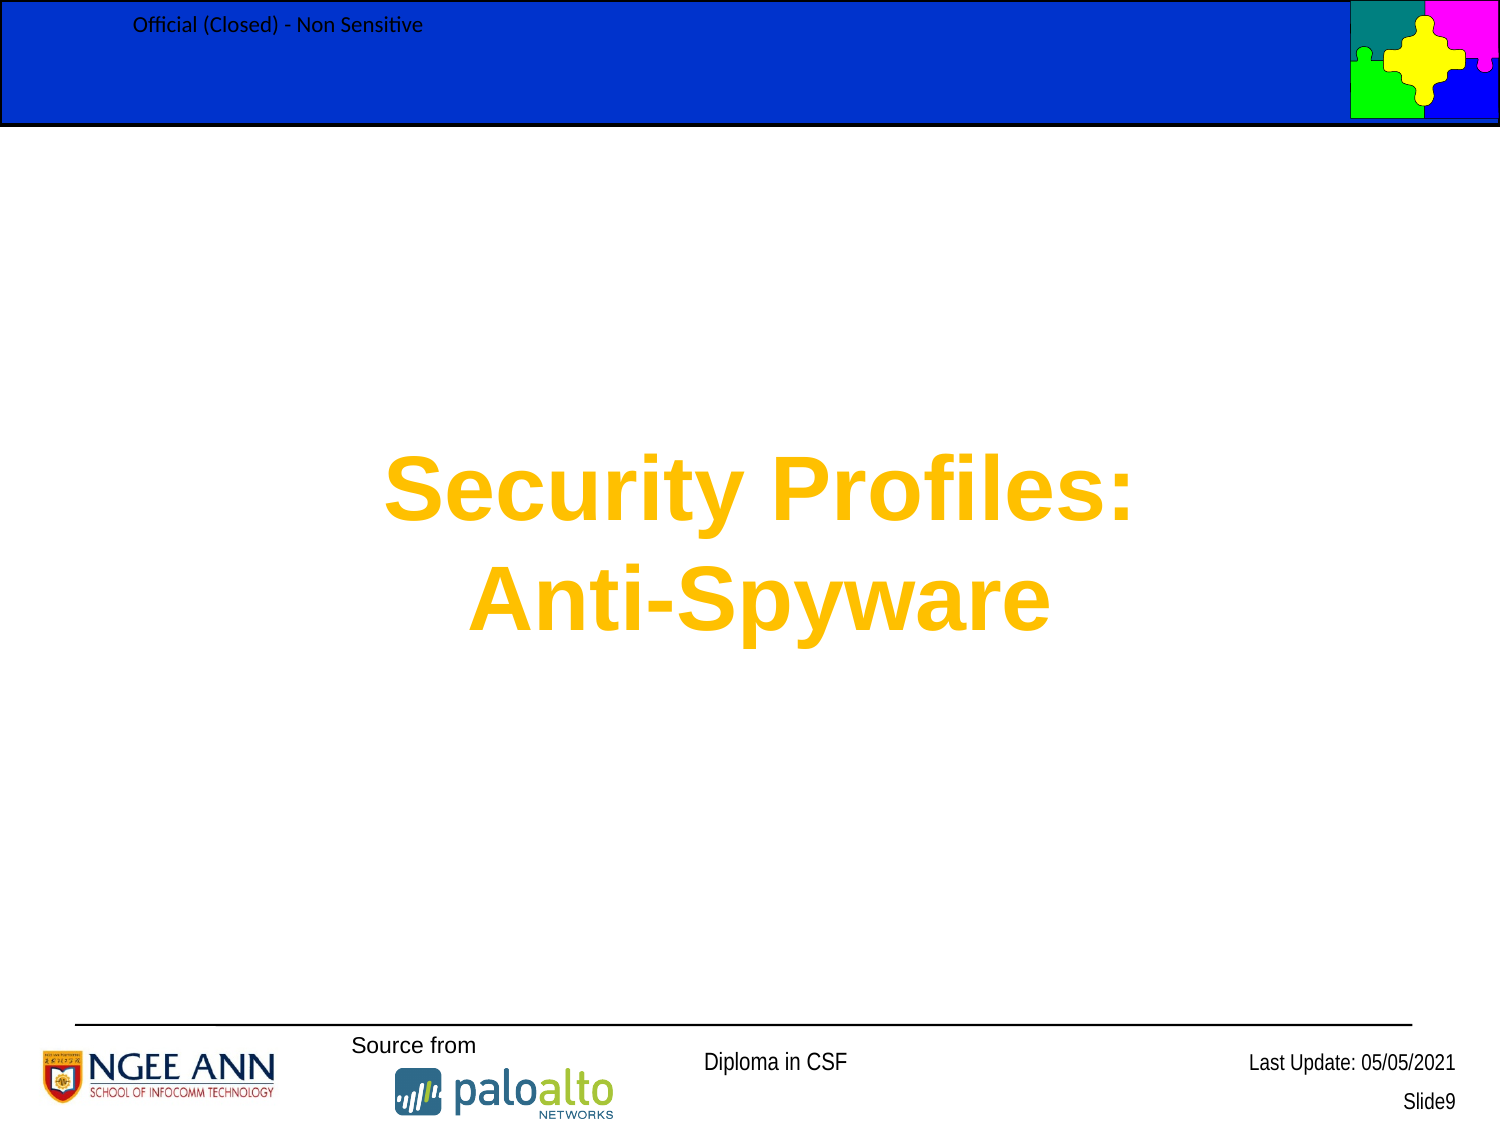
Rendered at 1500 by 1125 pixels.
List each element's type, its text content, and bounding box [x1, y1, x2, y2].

picture [395, 1068, 613, 1119]
picture [17, 1028, 299, 1125]
text_box Security Profiles: Anti-Spyware [135, 397, 1386, 681]
